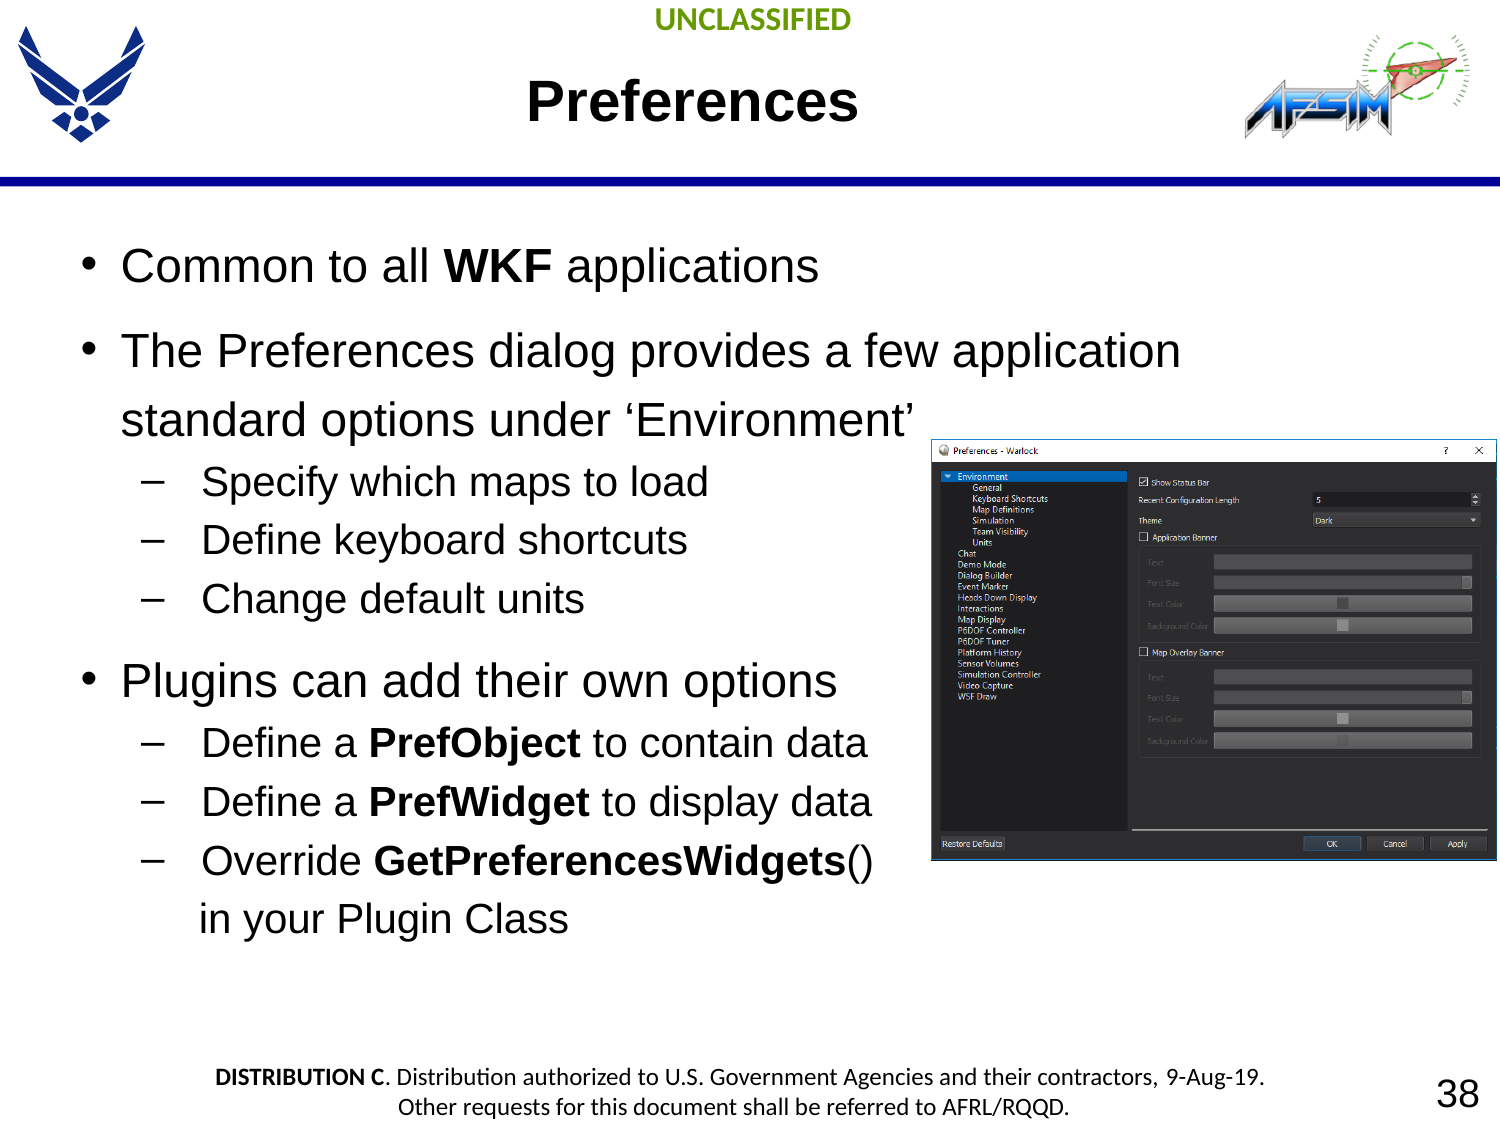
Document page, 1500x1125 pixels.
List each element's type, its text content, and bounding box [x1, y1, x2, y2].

list Common to all WKF applications The Preferences dialog provides a few application standard options under ‘Environment’ Specify which maps to load Define keyboard shortcuts Change default units Plugins can add their own options Define a PrefObject to contain data Define a PrefWidget to display data Override GetPreferencesWidgets() in your Plugin Class [24, 212, 1375, 955]
picture [931, 438, 1497, 861]
title Preferences [150, 4, 1238, 193]
picture [1238, 22, 1483, 147]
